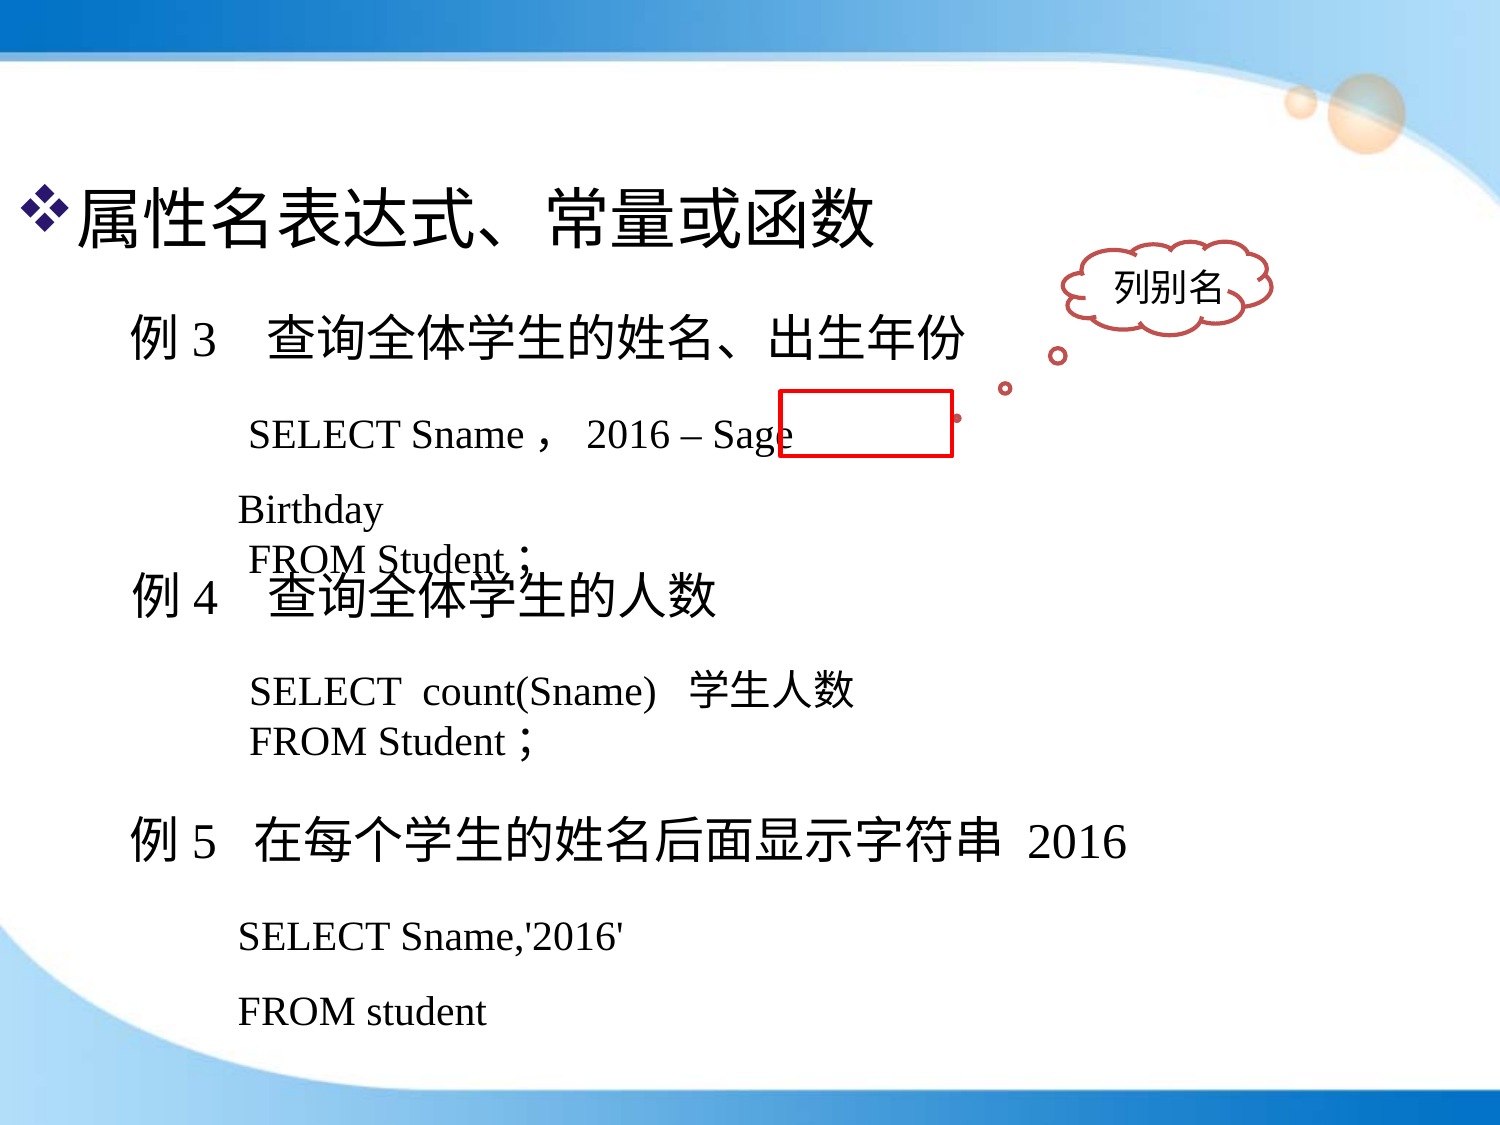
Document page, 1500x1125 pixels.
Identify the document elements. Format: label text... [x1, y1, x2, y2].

text_box 例4 查询全体学生的人数 [116, 527, 1180, 632]
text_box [1062, 241, 1272, 336]
text_box 例3 查询全体学生的姓名、出生年份 [115, 269, 1179, 375]
list 属性名表达式、常量或函数 [0, 168, 1351, 912]
text_box SELECT Sname，2016 – Sage Birthday FROM Student； [222, 374, 973, 527]
text_box [778, 389, 954, 458]
picture [0, 0, 1500, 1125]
text_box 例5 在每个学生的姓名后面显示字符串 2016 [115, 771, 1179, 877]
text_box SELECT count(Sname) 学生人数 FROM Student； [223, 631, 974, 771]
text_box SELECT Sname,'2016' FROM student [222, 876, 973, 1041]
